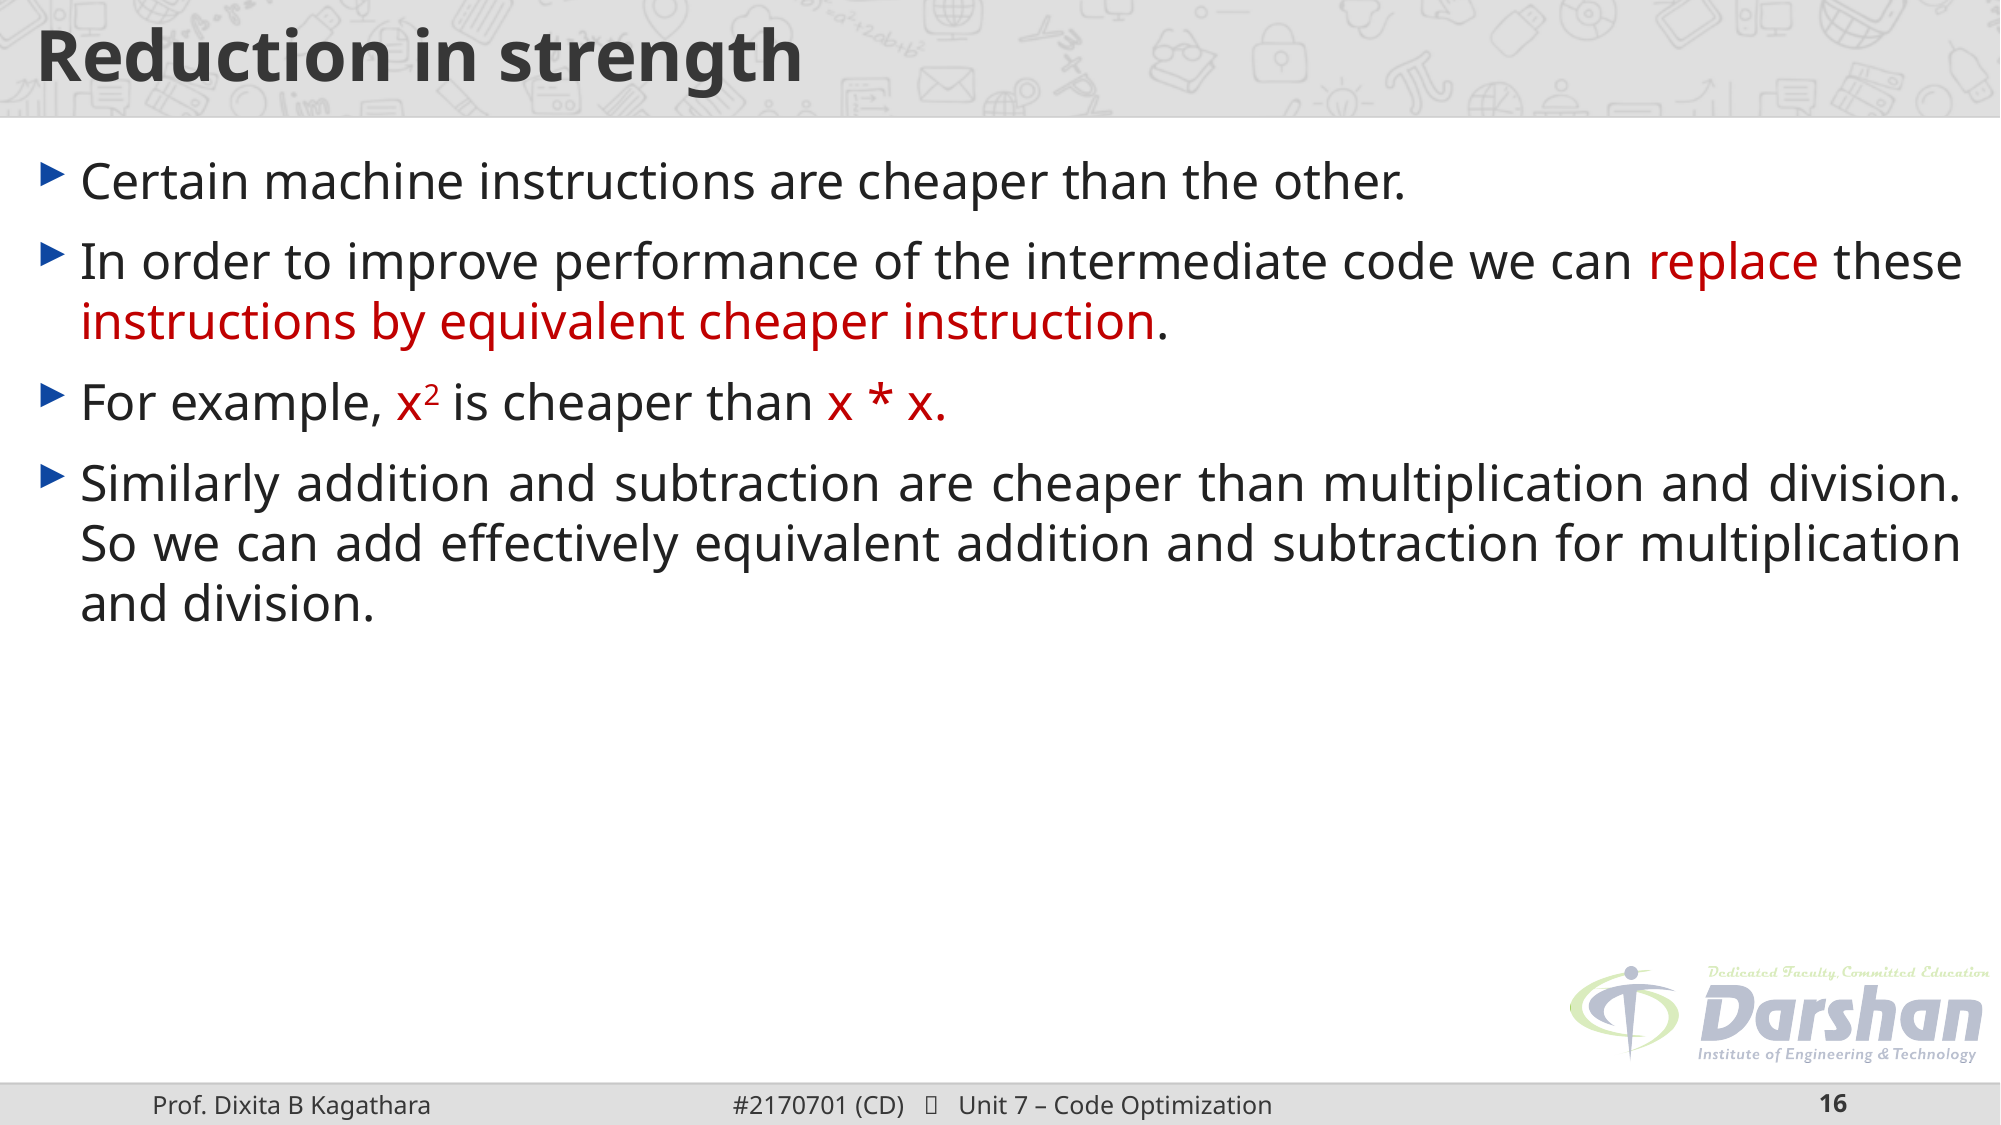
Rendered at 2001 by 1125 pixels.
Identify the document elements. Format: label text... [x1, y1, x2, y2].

list Certain machine instructions are cheaper than the other. In order to improve performance of the intermediate code we can replace these instructions by equivalent cheaper instruction. For example, x2 is cheaper than x * x. Similarly addition and subtraction are cheaper than multiplication and division. So we can add effectively equivalent addition and subtraction for multiplication and division. [21, 141, 1979, 1059]
title Reduction in strength [0, 0, 2000, 117]
